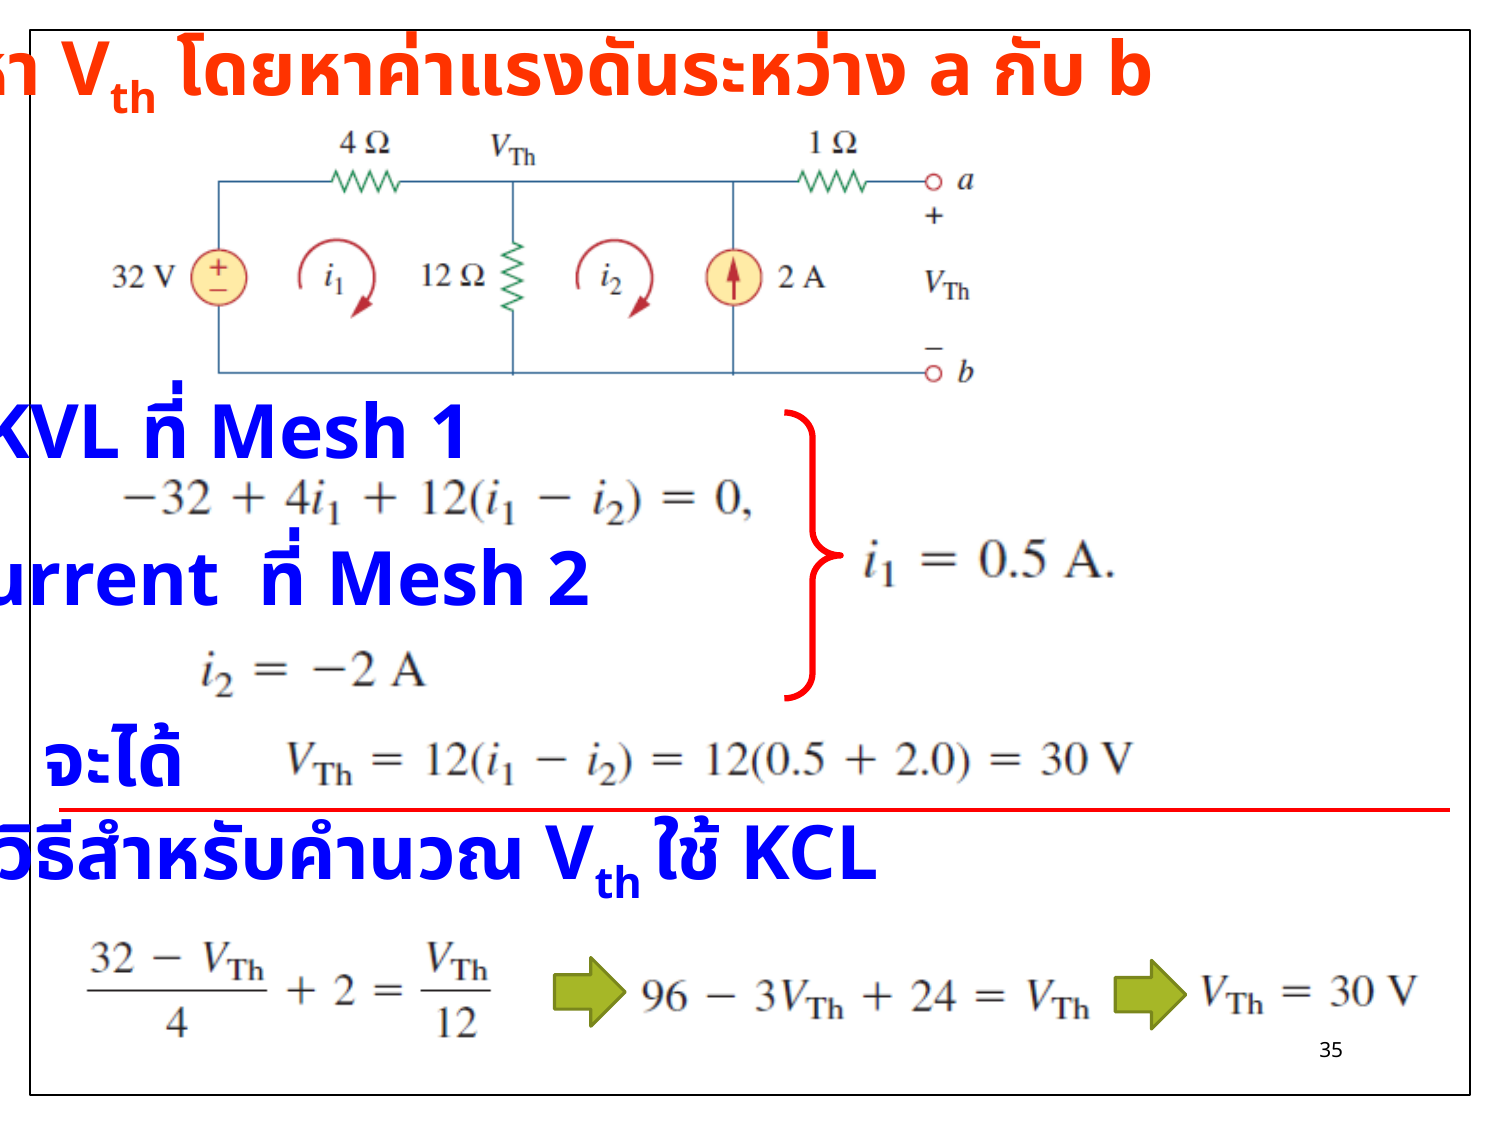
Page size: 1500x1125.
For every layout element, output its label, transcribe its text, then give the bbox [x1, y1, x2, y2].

picture [167, 622, 1153, 798]
text_box จะได้ [28, 727, 200, 809]
picture [65, 891, 551, 1071]
text_box [1113, 958, 1187, 1031]
text_box KVL ที่ Mesh 1 [0, 399, 488, 482]
picture [79, 439, 766, 548]
slide_number 35 [1147, 1020, 1358, 1081]
picture [1194, 963, 1440, 1026]
text_box 2. หา Vth โดยหาค่าแรงดันระหว่าง a กับ b [0, 48, 1169, 130]
text_box [555, 956, 598, 1028]
picture [91, 119, 1013, 400]
text_box [784, 411, 842, 700]
picture [604, 946, 1101, 1037]
picture [852, 518, 1121, 604]
text_box อีกวิธีสำหรับคำนวณ Vth ใช้ KCL [0, 832, 895, 915]
text_box Current ที่ Mesh 2 [0, 546, 606, 629]
